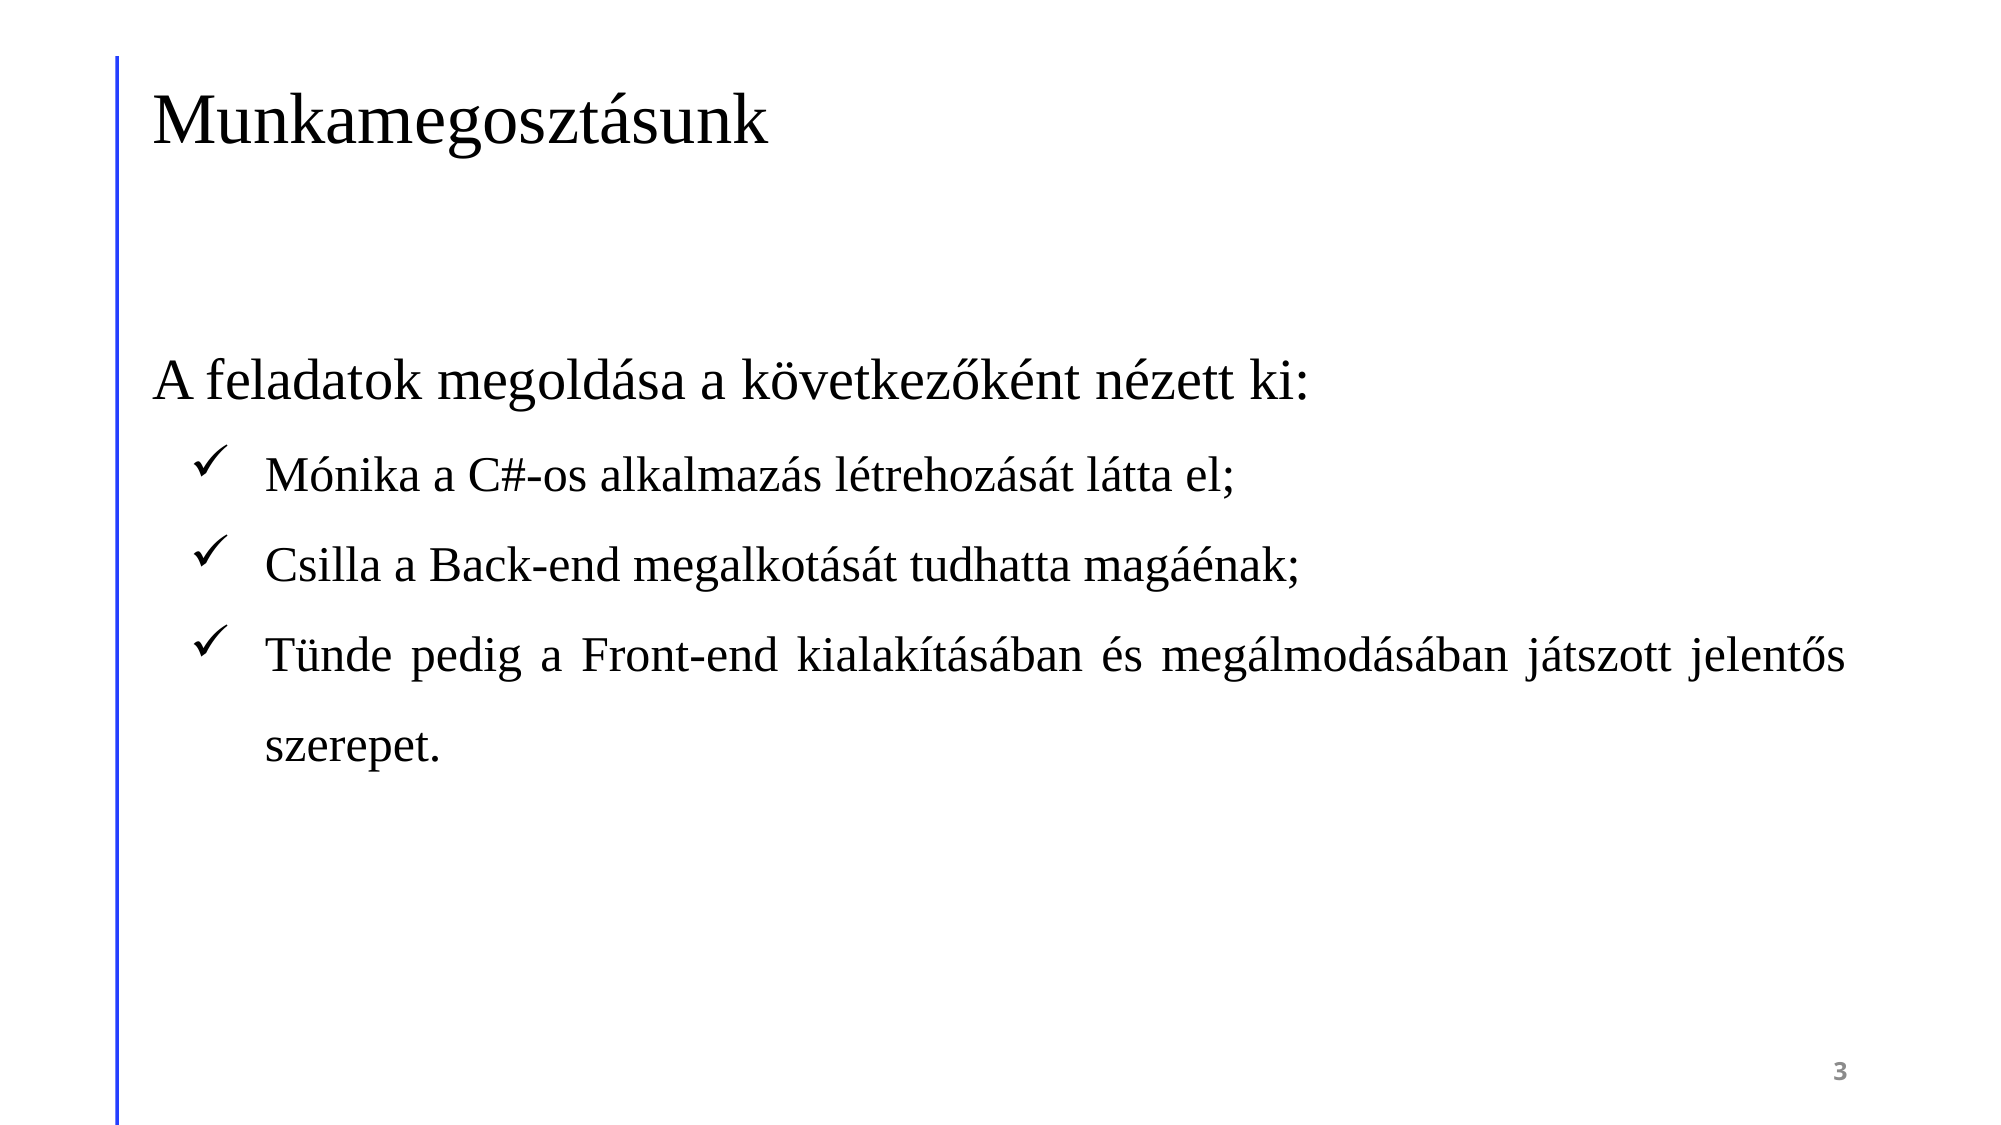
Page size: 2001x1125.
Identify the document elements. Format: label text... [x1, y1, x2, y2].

slide_number 3 [1412, 1042, 1863, 1103]
title Munkamegosztásunk [137, 59, 1863, 278]
list A feladatok megoldása a következőként nézett ki: Mónika a C#-os alkalmazás létrehozását látta el; Csilla a Back-end megalkotását tudhatta magáénak; Tünde pedig a Front-end kialakításában és megálmodásában játszott jelentős szerepet. [137, 299, 1863, 1014]
